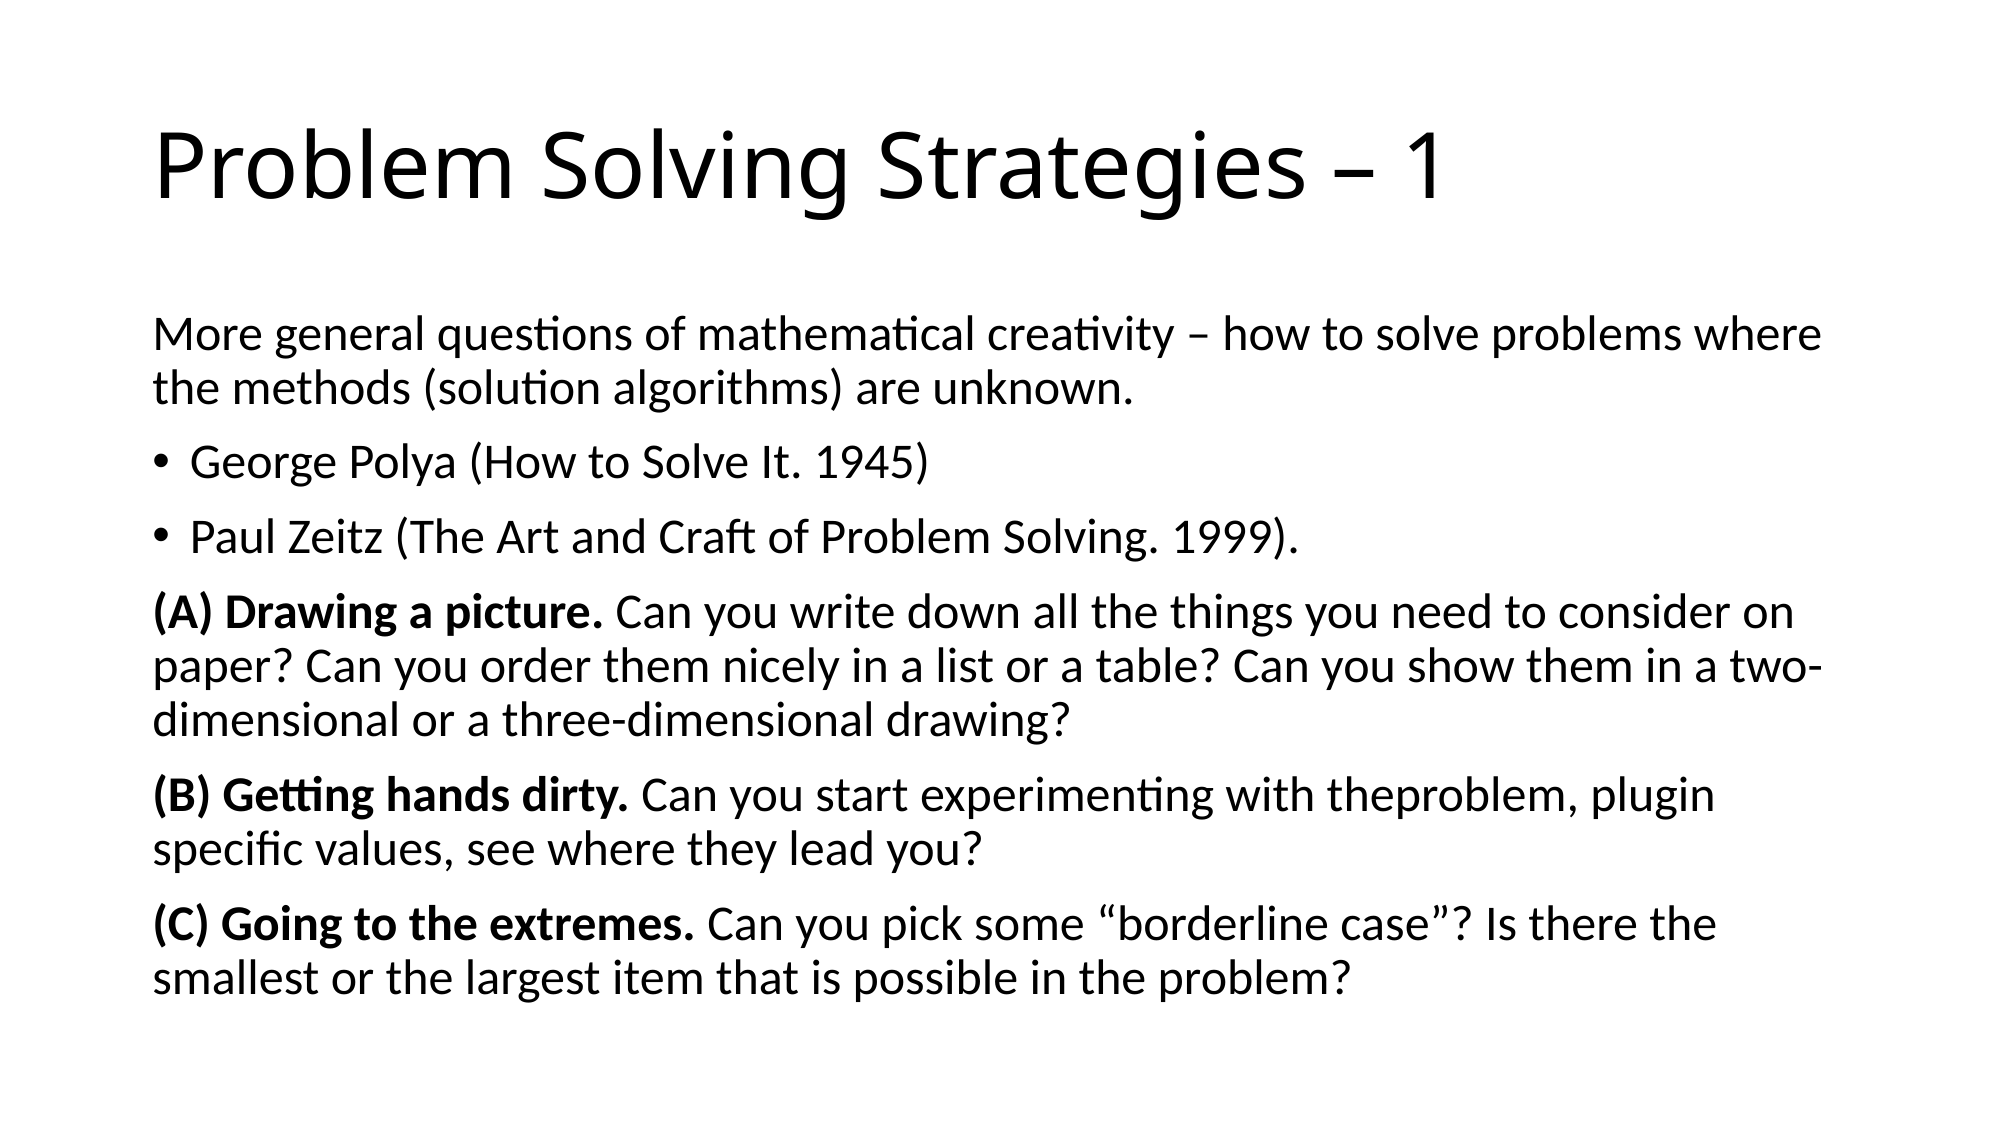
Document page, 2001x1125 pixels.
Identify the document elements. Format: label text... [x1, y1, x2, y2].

list More general questions of mathematical creativity – how to solve problems where the methods (solution algorithms) are unknown. George Polya (How to Solve It. 1945) Paul Zeitz (The Art and Craft of Problem Solving. 1999). (A) Drawing a picture. Can you write down all the things you need to consider on paper? Can you order them nicely in a list or a table? Can you show them in a two-dimensional or a three-dimensional drawing? (B) Getting hands dirty. Can you start experimenting with theproblem, plugin specific values, see where they lead you? (C) Going to the extremes. Can you pick some “borderline case”? Is there the smallest or the largest item that is possible in the problem? [137, 299, 1863, 1014]
title Problem Solving Strategies – 1 [137, 59, 1863, 278]
